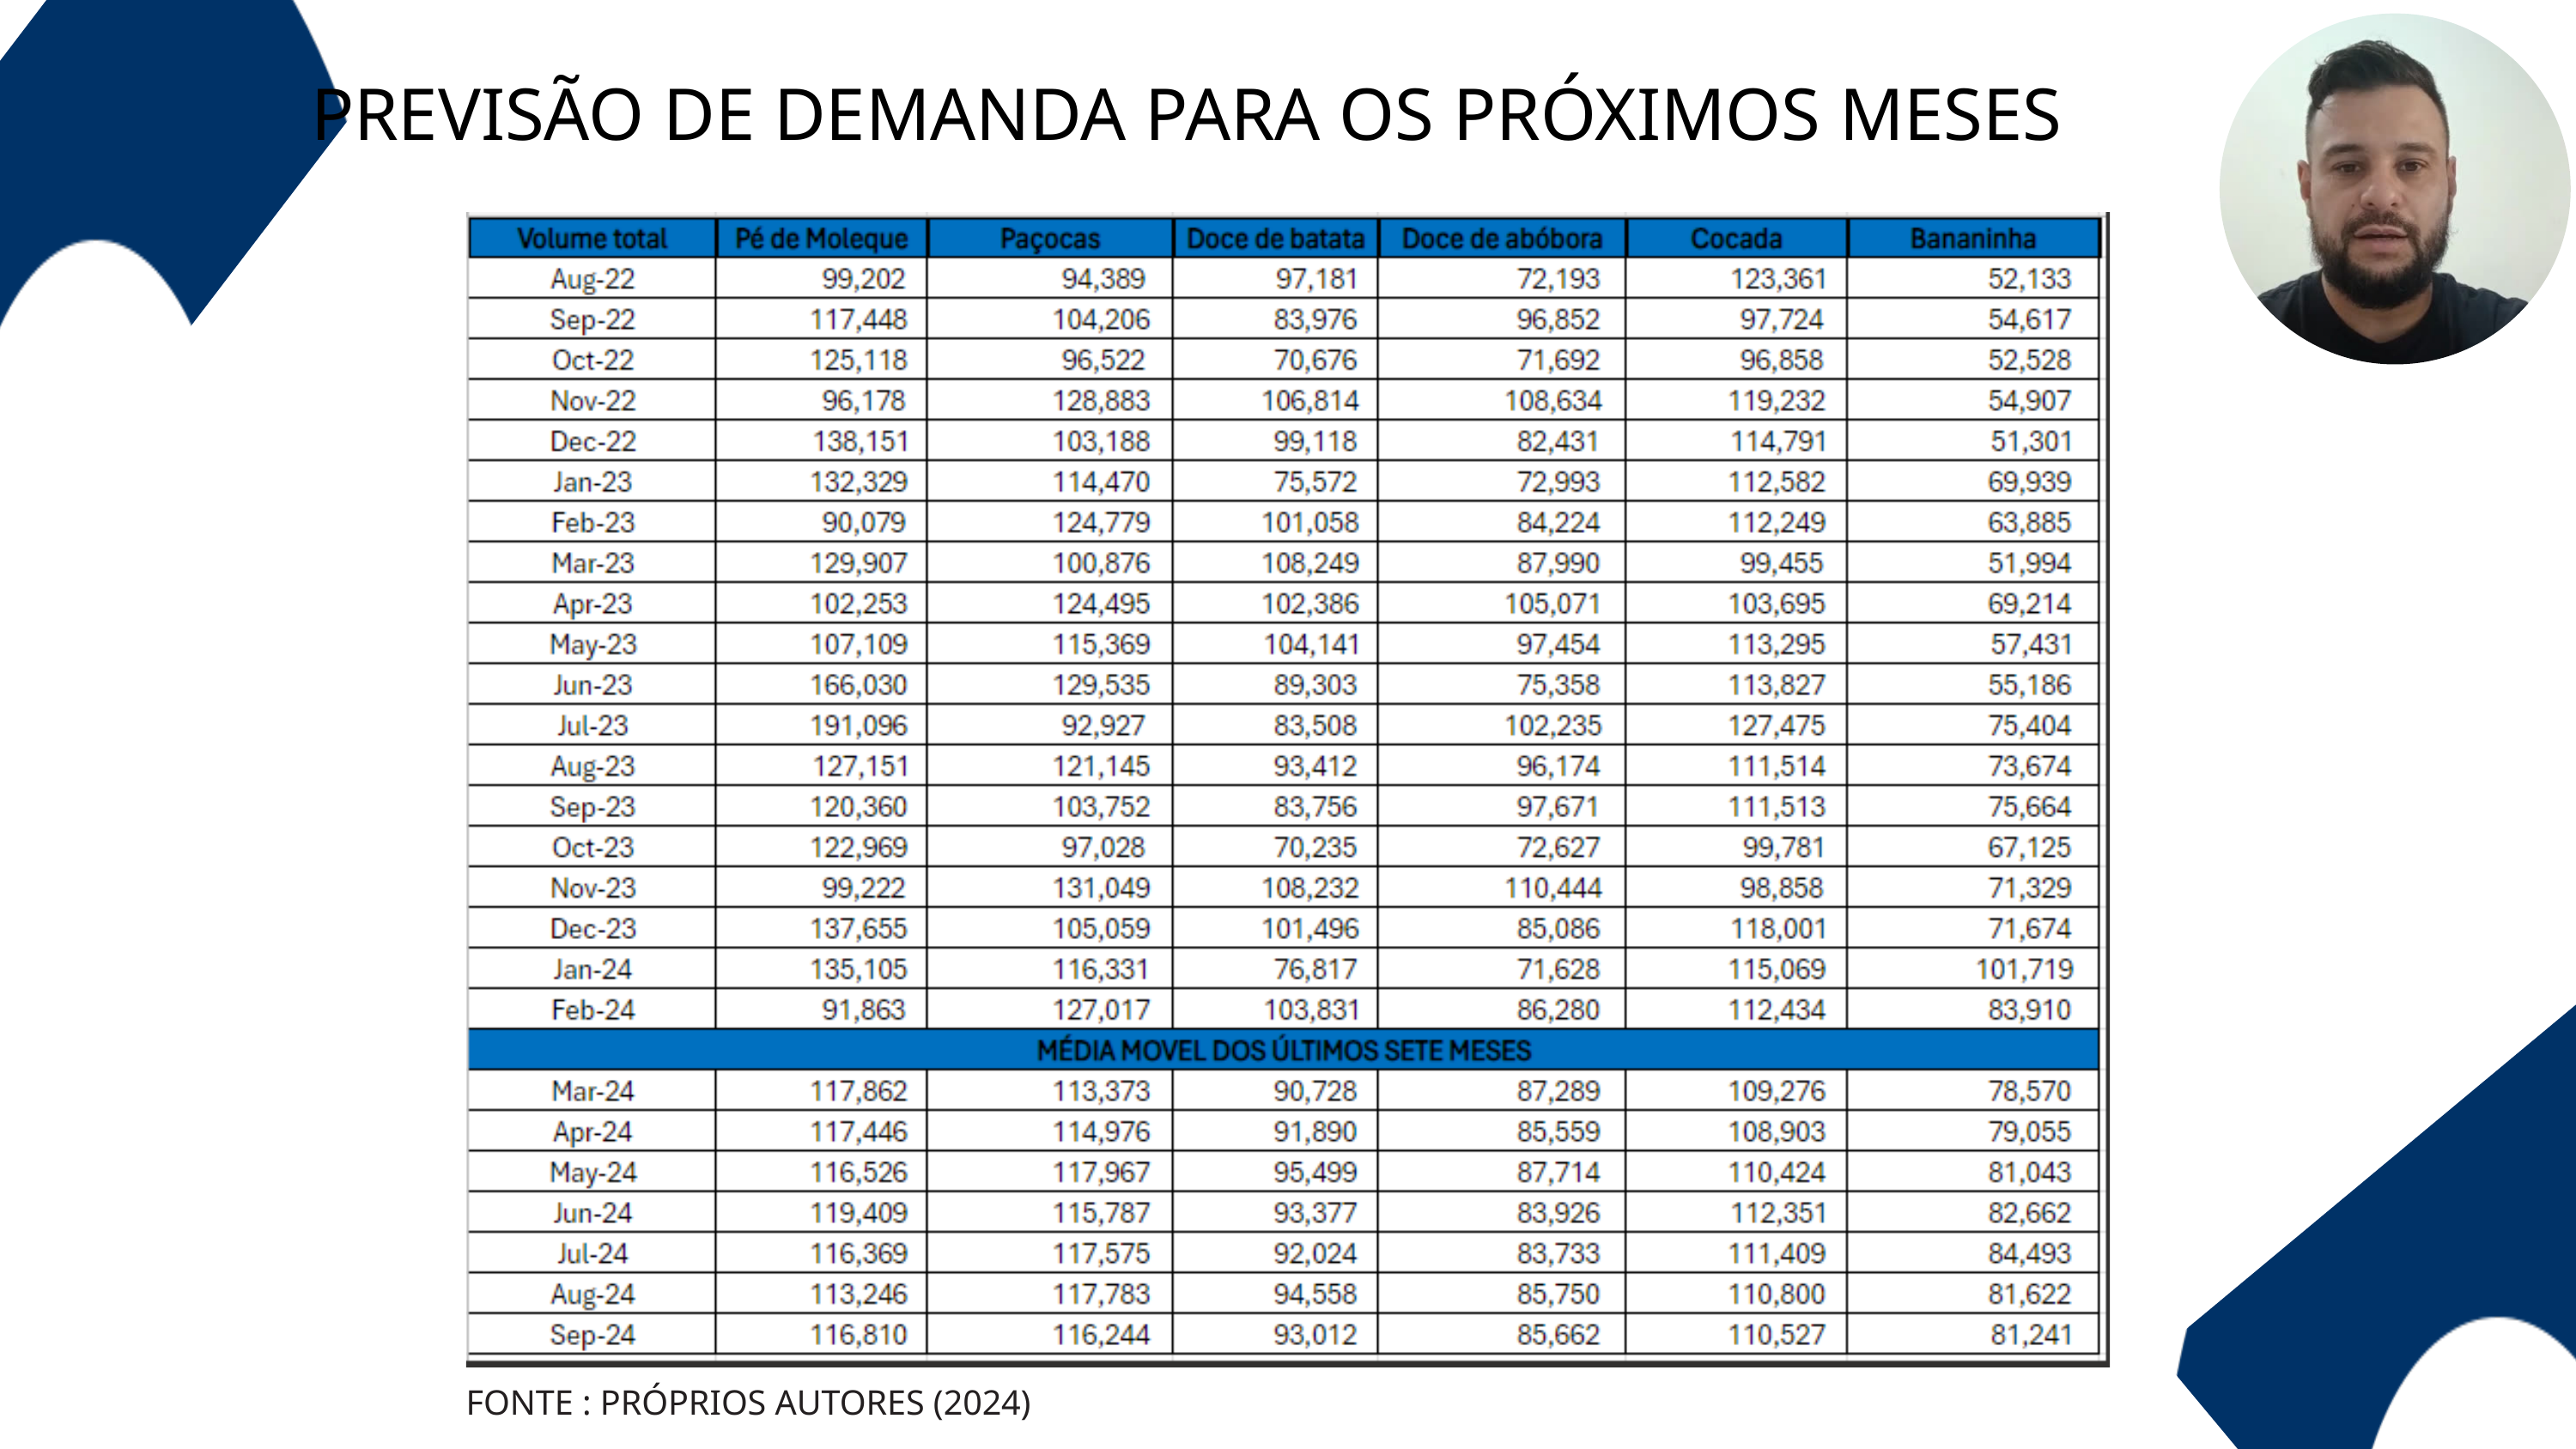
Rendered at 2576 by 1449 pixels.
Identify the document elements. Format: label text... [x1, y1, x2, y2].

text_box [0, 0, 410, 537]
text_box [2219, 13, 2572, 365]
text_box [2157, 1004, 2576, 1449]
text_box [465, 212, 2111, 1367]
text_box PREVISÃO DE DEMANDA PARA OS PRÓXIMOS MESES [311, 62, 2215, 155]
text_box FONTE : PRÓPRIOS AUTORES (2024) [465, 1377, 1091, 1422]
